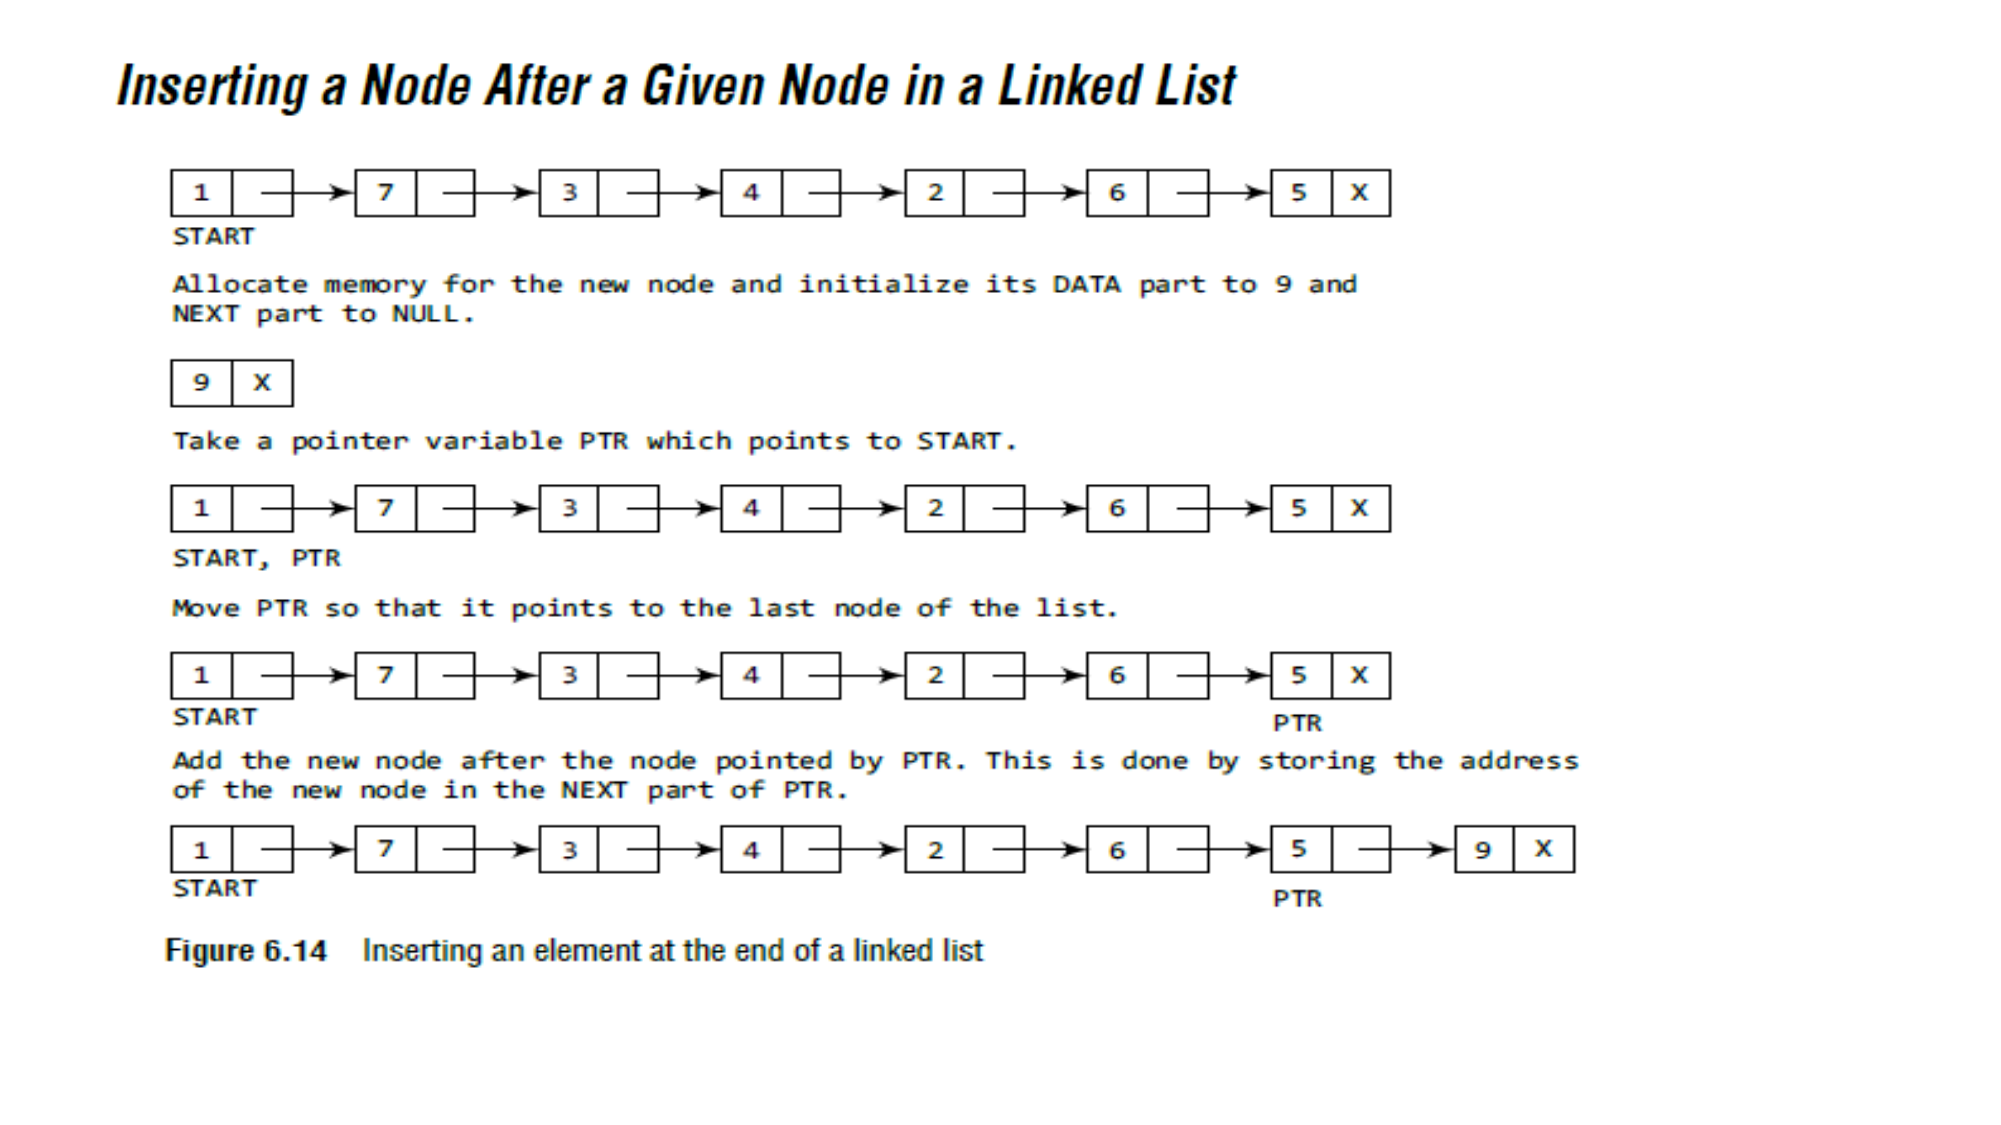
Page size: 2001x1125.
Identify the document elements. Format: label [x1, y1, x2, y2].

list [108, 49, 1251, 127]
picture [156, 155, 1596, 970]
